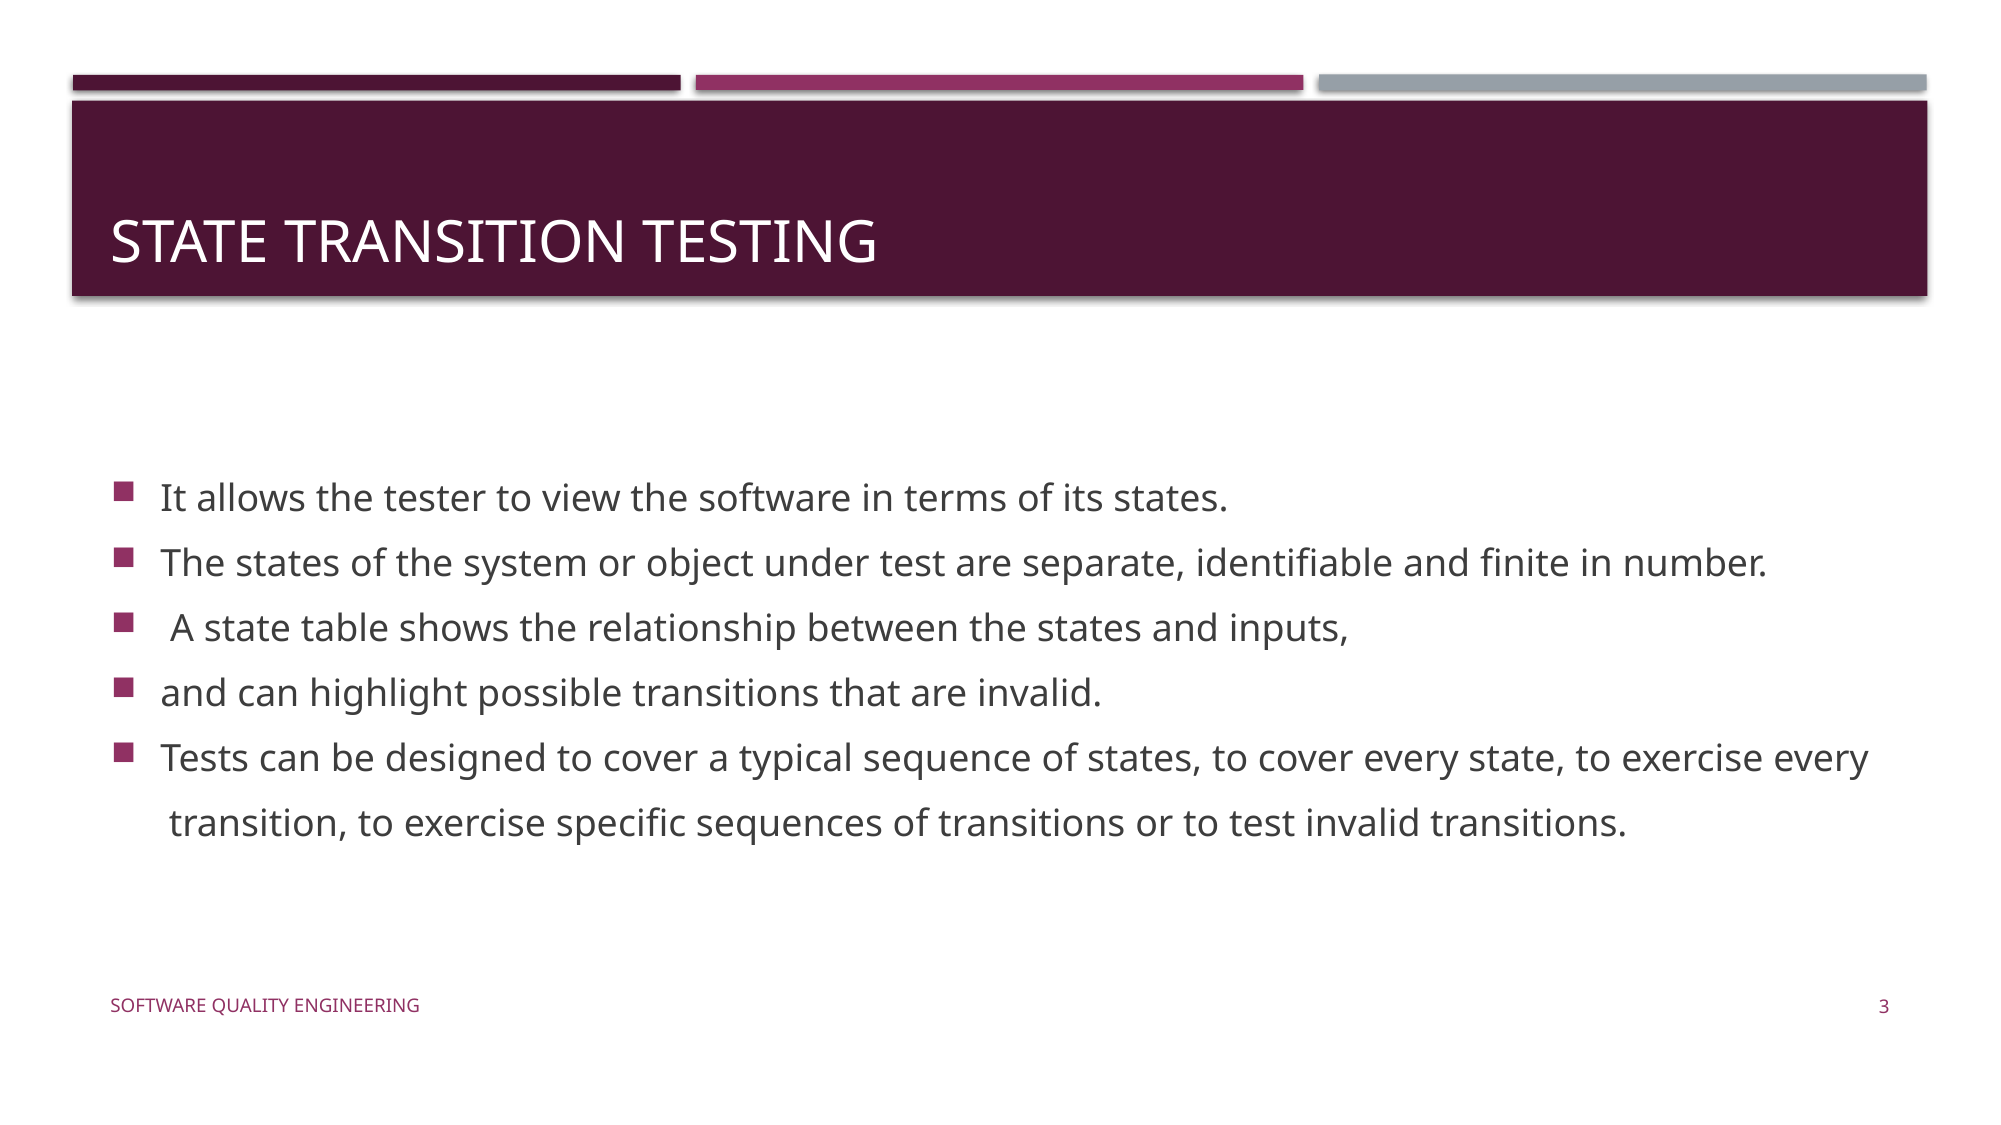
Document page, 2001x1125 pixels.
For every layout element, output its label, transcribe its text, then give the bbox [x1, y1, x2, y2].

slide_number 3 [1732, 977, 1905, 1037]
footer Software Quality Engineering [95, 976, 1230, 1037]
list It allows the tester to view the software in terms of its states. The states of the system or object under test are separate, identifiable and finite in number. A state table shows the relationship between the states and inputs, and can highlight possible transitions that are invalid. Tests can be designed to cover a typical sequence of states, to cover every state, to exercise every transition, to exercise specific sequences of transitions or to test invalid transitions. [95, 357, 1905, 962]
title State Transition Testing [95, 115, 1905, 282]
